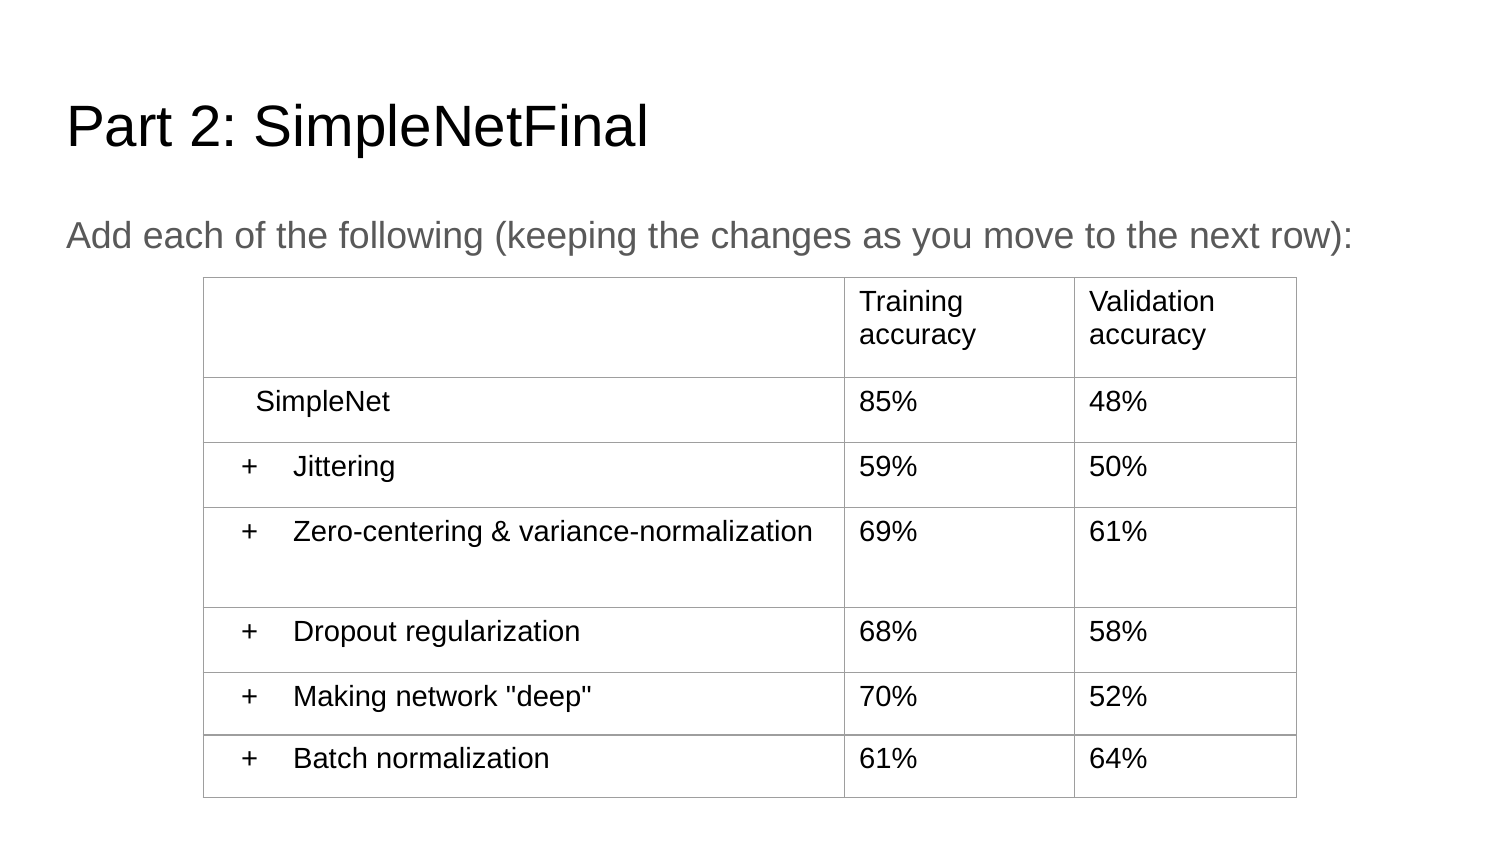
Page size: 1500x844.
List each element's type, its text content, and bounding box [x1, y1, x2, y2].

table_cell Batch normalization [204, 736, 844, 797]
title Part 2: SimpleNetFinal [51, 72, 1449, 167]
table_cell 59% [845, 443, 1074, 507]
table_header Training accuracy [845, 278, 1074, 377]
table_cell 58% [1075, 608, 1296, 672]
table_cell 52% [1075, 673, 1296, 734]
table_header Validation accuracy [1075, 278, 1296, 377]
table_cell 68% [845, 608, 1074, 672]
table_cell 64% [1075, 736, 1296, 797]
table_cell Jittering [204, 443, 844, 507]
table_cell Making network "deep" [204, 673, 844, 734]
table_cell 48% [1075, 378, 1296, 442]
table_cell Dropout regularization [204, 608, 844, 672]
table_cell SimpleNet [204, 378, 844, 442]
table_cell Zero-centering & variance-normalization [204, 508, 844, 607]
table_cell 70% [845, 673, 1074, 734]
table_cell 69% [845, 508, 1074, 607]
table_cell 61% [845, 736, 1074, 797]
table_cell 61% [1075, 508, 1296, 607]
table_cell 85% [845, 378, 1074, 442]
list Add each of the following (keeping the changes as you move to the next row): [51, 189, 1449, 750]
table_header [204, 278, 844, 377]
table_cell 50% [1075, 443, 1296, 507]
